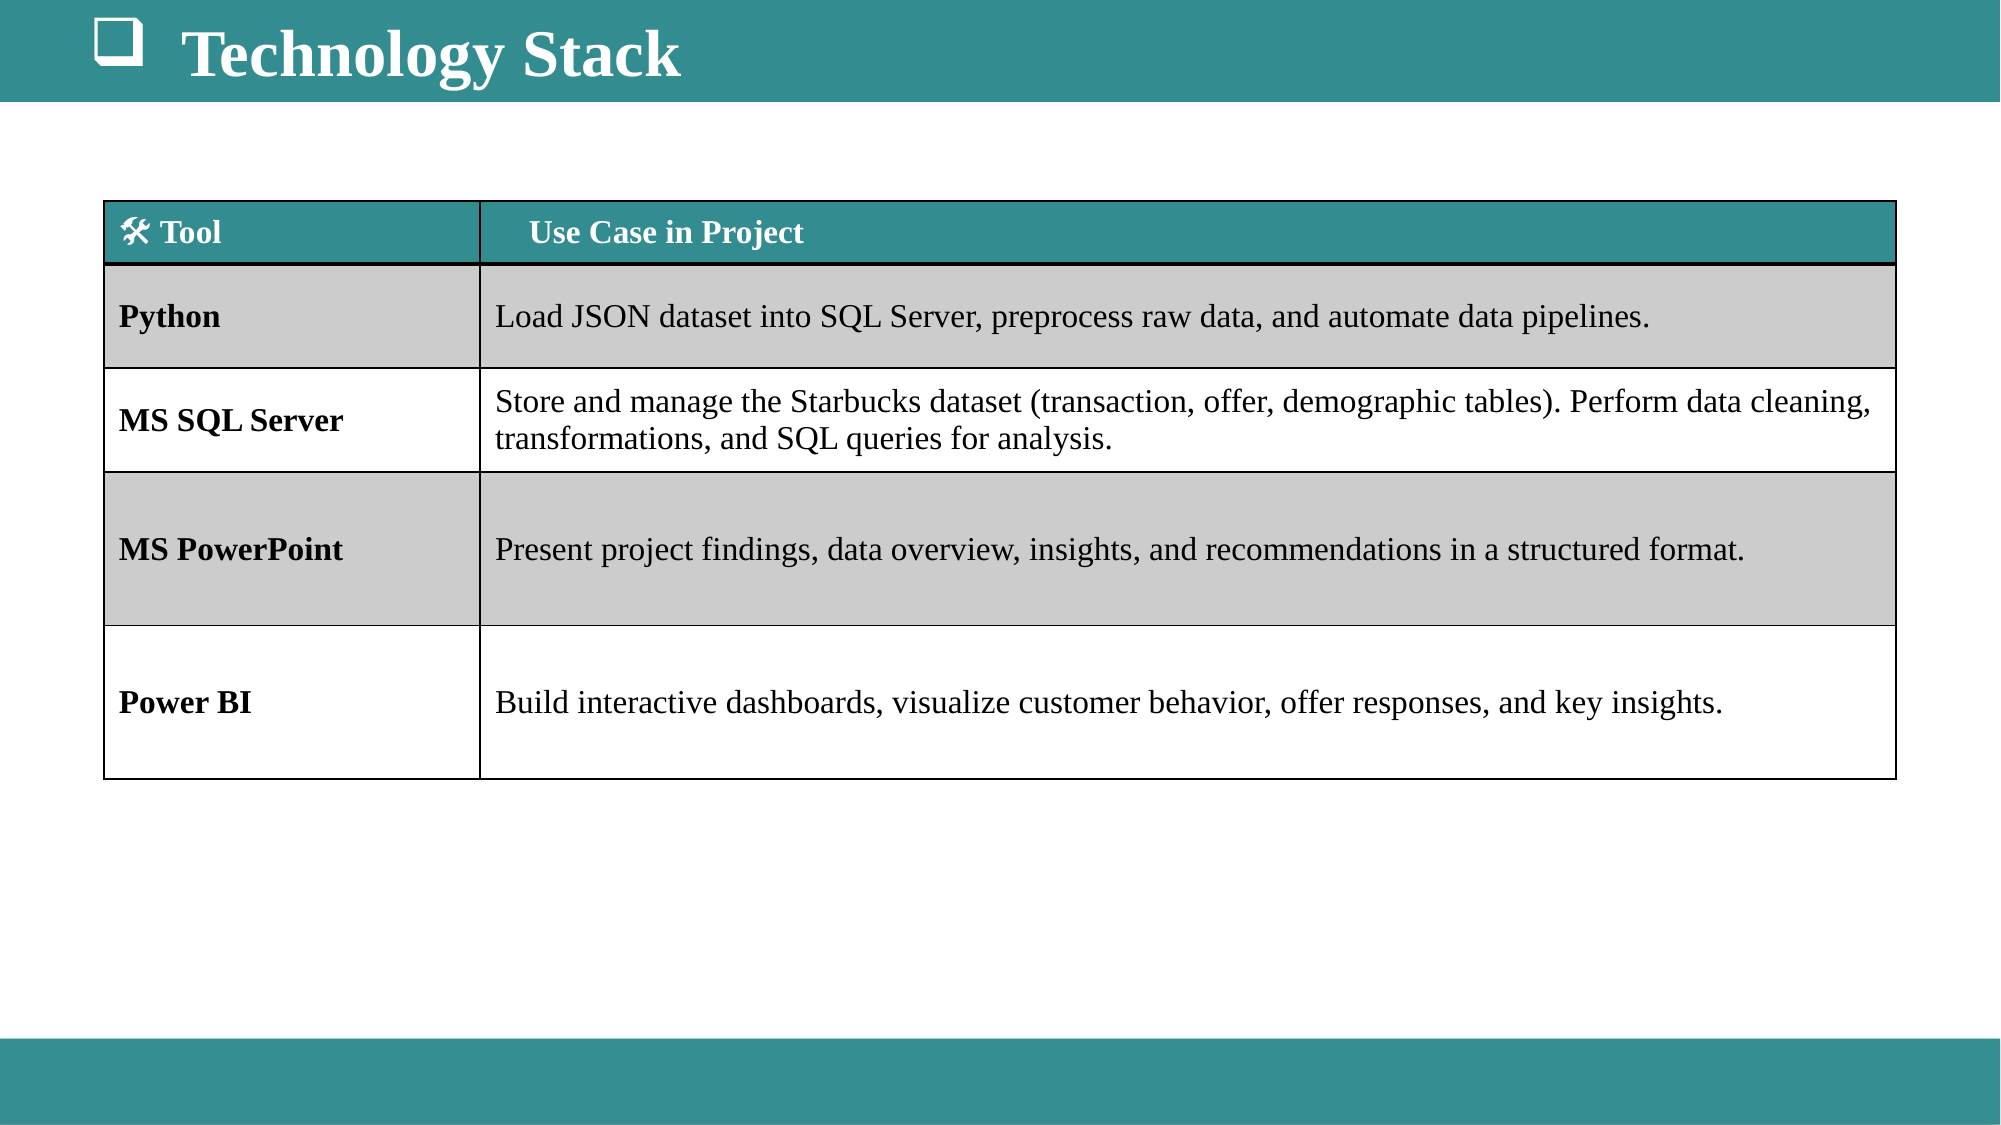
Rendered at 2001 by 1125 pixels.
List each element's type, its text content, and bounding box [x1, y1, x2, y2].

text_box Technology Stack [0, 0, 2000, 102]
table_header 📌 Use Case in Project [481, 202, 1895, 262]
table_cell MS SQL Server [105, 369, 479, 471]
table_cell Power BI [105, 626, 479, 778]
table_cell Store and manage the Starbucks dataset (transaction, offer, demographic tables). Perform data cleaning, transformations, and SQL queries for analysis. [481, 369, 1895, 471]
table_cell Build interactive dashboards, visualize customer behavior, offer responses, and key insights. [481, 626, 1895, 778]
table_header 🛠️ Tool [105, 202, 479, 262]
table_cell Present project findings, data overview, insights, and recommendations in a structured format. [481, 473, 1895, 625]
table_cell Python [105, 266, 479, 367]
table_cell MS PowerPoint [105, 473, 479, 625]
table_cell Load JSON dataset into SQL Server, preprocess raw data, and automate data pipelines. [481, 266, 1895, 367]
